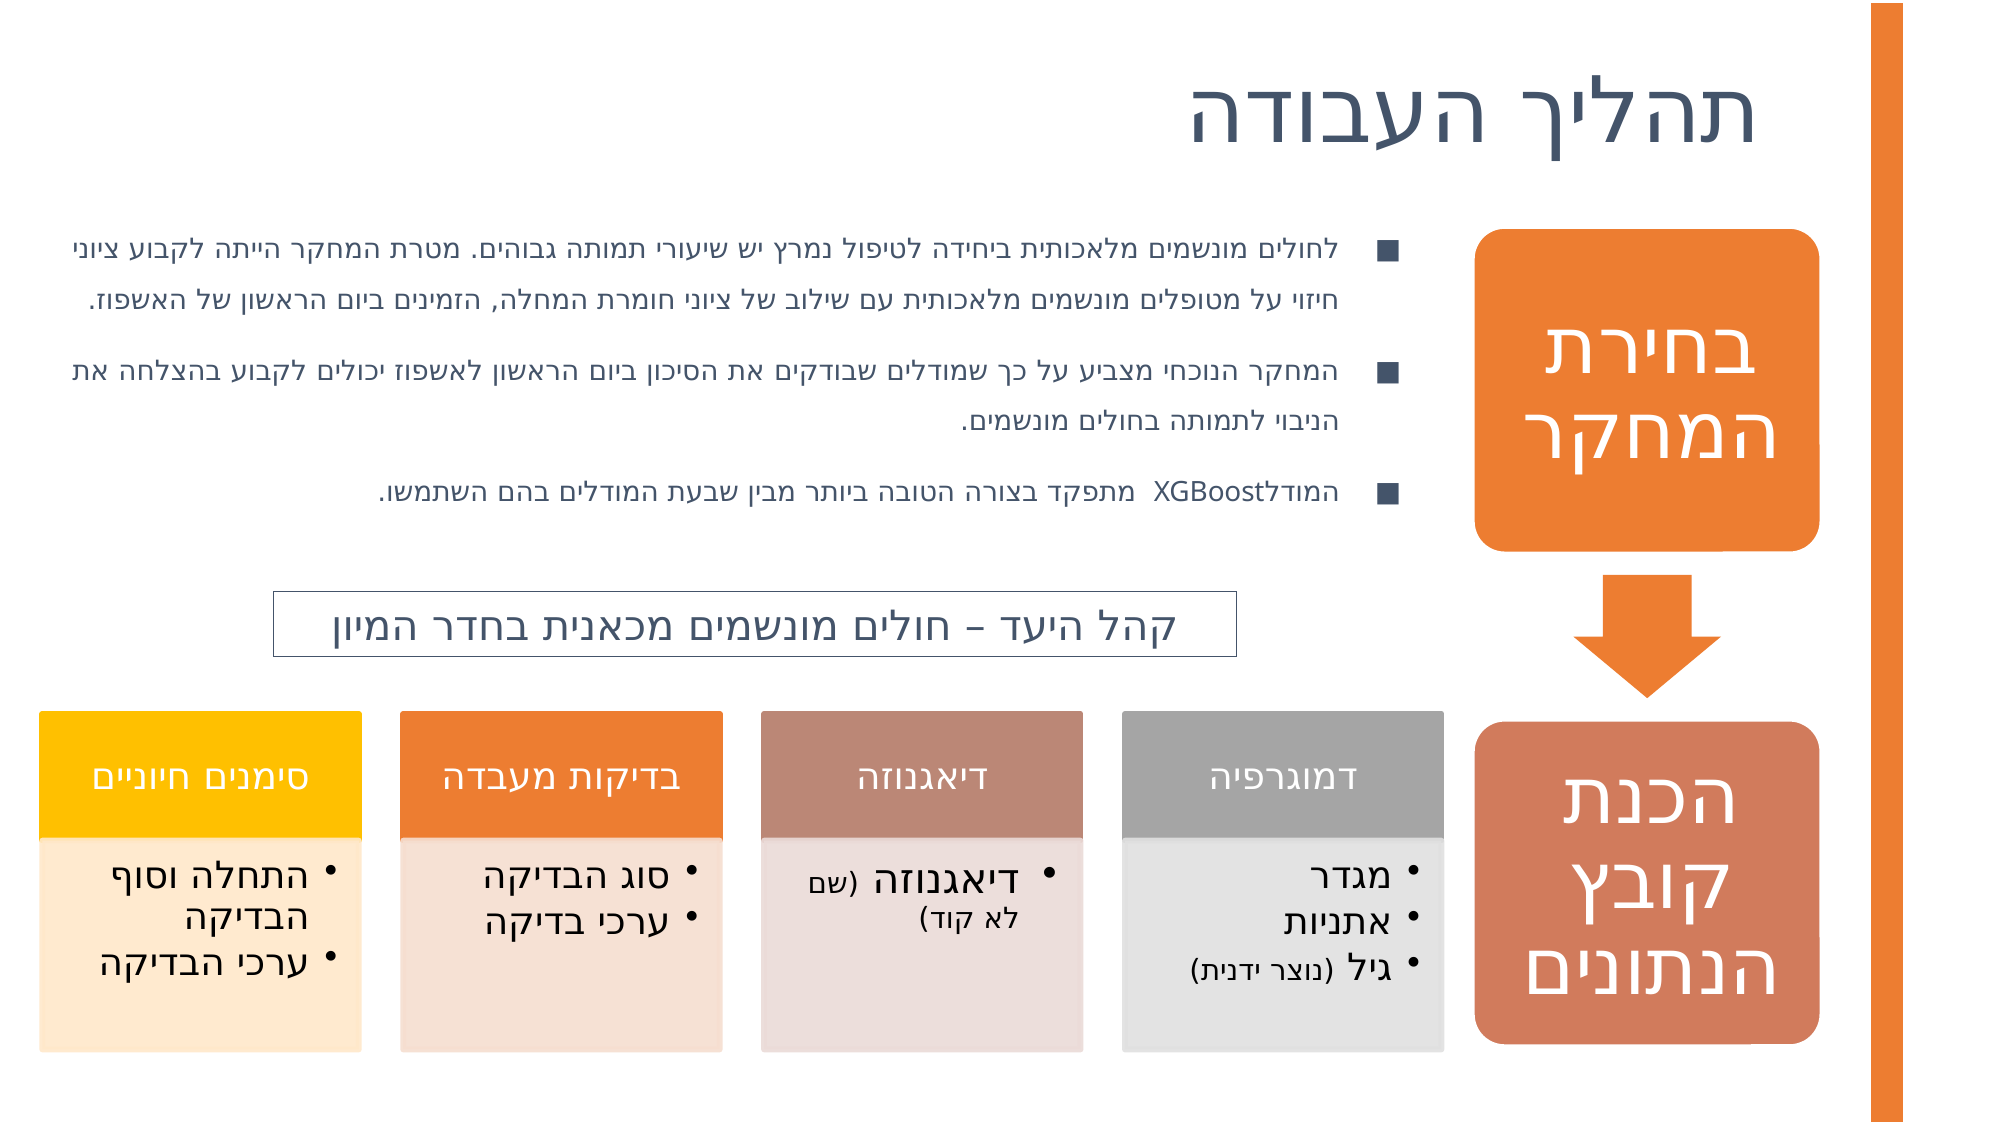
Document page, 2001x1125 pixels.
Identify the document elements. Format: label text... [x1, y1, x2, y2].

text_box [41, 711, 1442, 1052]
title תהליך העבודה [171, 56, 1777, 301]
text_box קהל היעד – חולים מונשמים מכאנית בחדר המיון [273, 591, 1237, 657]
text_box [1471, 225, 1823, 1048]
text_box [1865, 0, 1908, 1125]
list לחולים מונשמים מלאכותית ביחידה לטיפול נמרץ יש שיעורי תמותה גבוהים. מטרת המחקר הייתה לקבוע ציוני חיזוי על מטופלים מונשמים מלאכותית עם שילוב של ציוני חומרת המחלה, הזמינים ביום הראשון של האשפוז. המחקר הנוכחי מצביע על כך שמודלים שבודקים את הסיכון ביום הראשון לאשפוז יכולים לקבוע בהצלחה את הניבוי לתמותה בחולים מונשמים. המודלXGBoost מתפקד בצורה הטובה ביותר מבין שבעת המודלים בהם השתמשו. [57, 206, 1413, 563]
